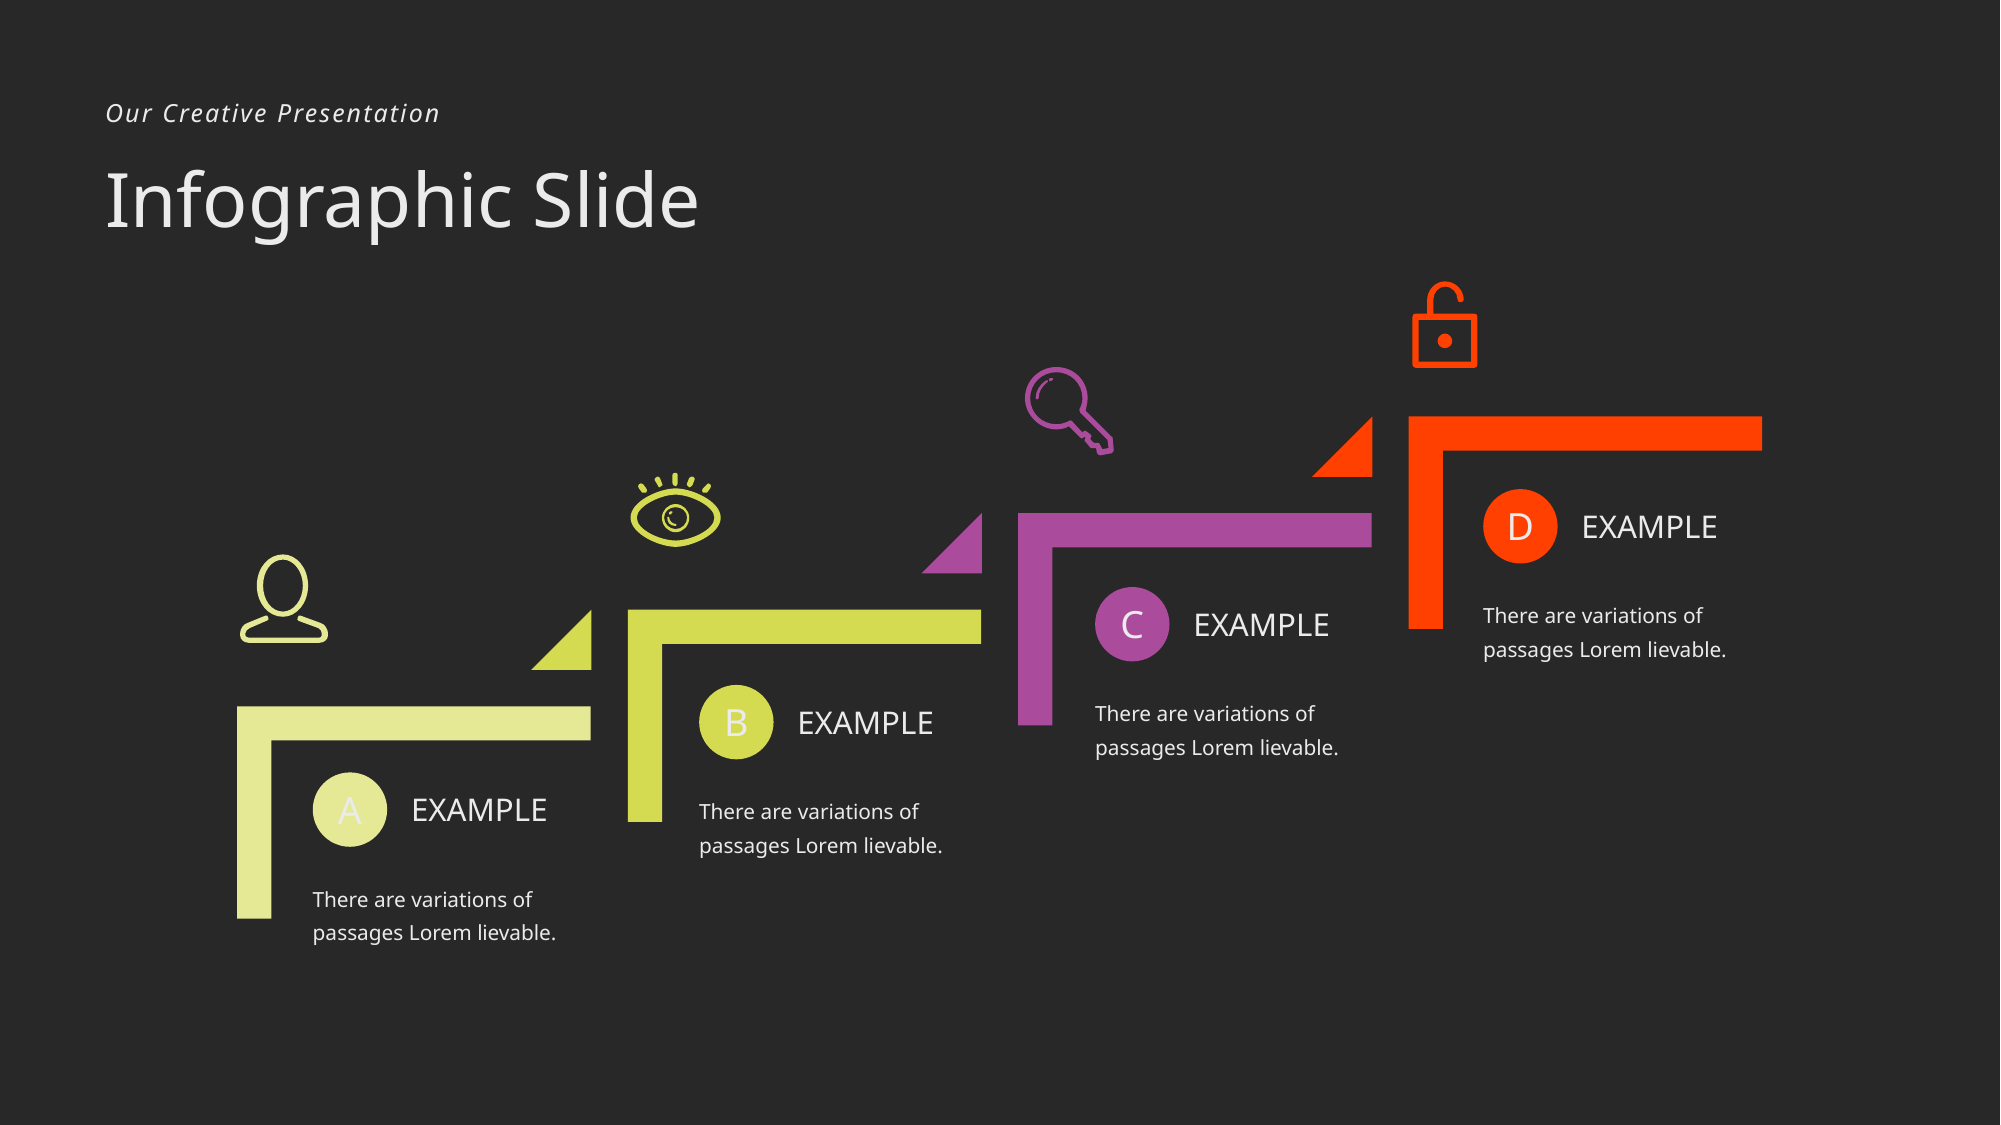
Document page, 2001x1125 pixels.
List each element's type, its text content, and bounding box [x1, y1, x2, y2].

text_box [1495, 556, 1546, 566]
text_box [654, 476, 663, 488]
text_box C [1090, 593, 1174, 654]
text_box [240, 615, 328, 643]
text_box [1017, 512, 1373, 726]
text_box B [694, 691, 778, 752]
text_box [272, 741, 592, 1021]
text_box [1496, 487, 1545, 496]
text_box [713, 683, 760, 691]
text_box There are variations of passages Lorem lievable. [699, 783, 994, 865]
text_box EXAMPLE [1193, 597, 1363, 650]
text_box [1053, 548, 1373, 828]
text_box [630, 488, 721, 547]
text_box [702, 483, 711, 493]
text_box [1309, 414, 1374, 478]
text_box [672, 472, 678, 487]
text_box [1408, 415, 1763, 630]
text_box [325, 840, 374, 849]
text_box There are variations of passages Lorem lievable. [312, 870, 608, 953]
text_box [528, 607, 593, 672]
text_box [1107, 654, 1158, 663]
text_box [89, 89, 757, 279]
text_box [1109, 585, 1156, 593]
text_box EXAMPLE [797, 695, 967, 748]
text_box [627, 609, 982, 823]
text_box [662, 644, 982, 925]
text_box EXAMPLE [1581, 499, 1751, 552]
text_box [1412, 281, 1478, 368]
text_box A [308, 779, 392, 840]
text_box EXAMPLE [410, 783, 581, 836]
text_box D [1479, 496, 1562, 556]
text_box [919, 510, 983, 575]
text_box [236, 705, 592, 920]
text_box [638, 483, 648, 493]
text_box [256, 554, 309, 617]
text_box [1443, 451, 1763, 732]
text_box [711, 752, 761, 761]
text_box [686, 476, 695, 488]
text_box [1024, 366, 1115, 456]
text_box There are variations of passages Lorem lievable. [1095, 685, 1390, 767]
text_box There are variations of passages Lorem lievable. [1483, 587, 1778, 669]
text_box [326, 770, 374, 779]
